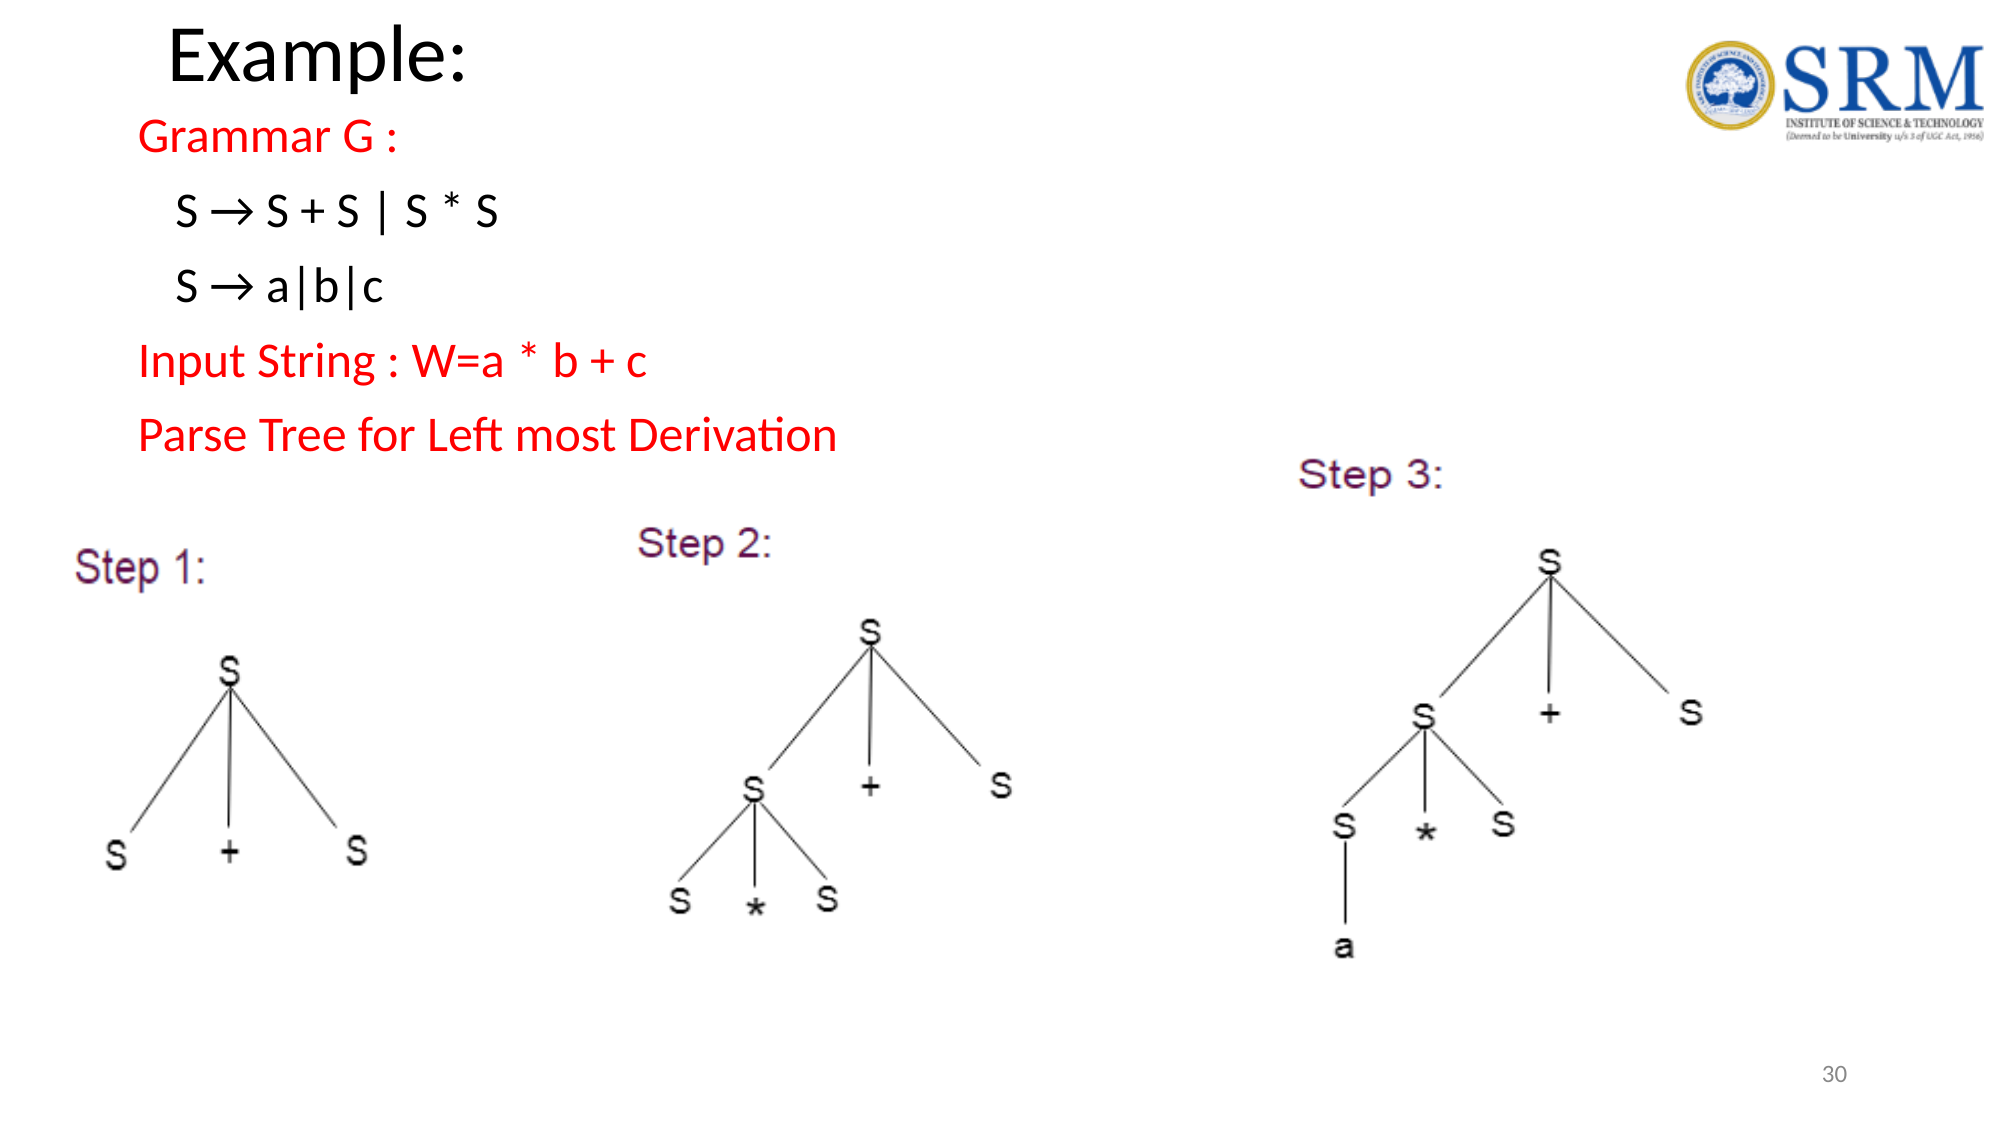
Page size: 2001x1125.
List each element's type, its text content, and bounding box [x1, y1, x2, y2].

list Grammar G : S → S + S | S * S S → a|b|c Input String : W=a * b + c Parse Tree for Left most Derivation [122, 101, 1848, 816]
picture [1272, 438, 1747, 1024]
picture [609, 505, 1057, 956]
picture [1674, 0, 1993, 182]
slide_number 30 [1412, 1042, 1863, 1103]
picture [51, 532, 433, 915]
title Example: [152, 2, 1878, 107]
